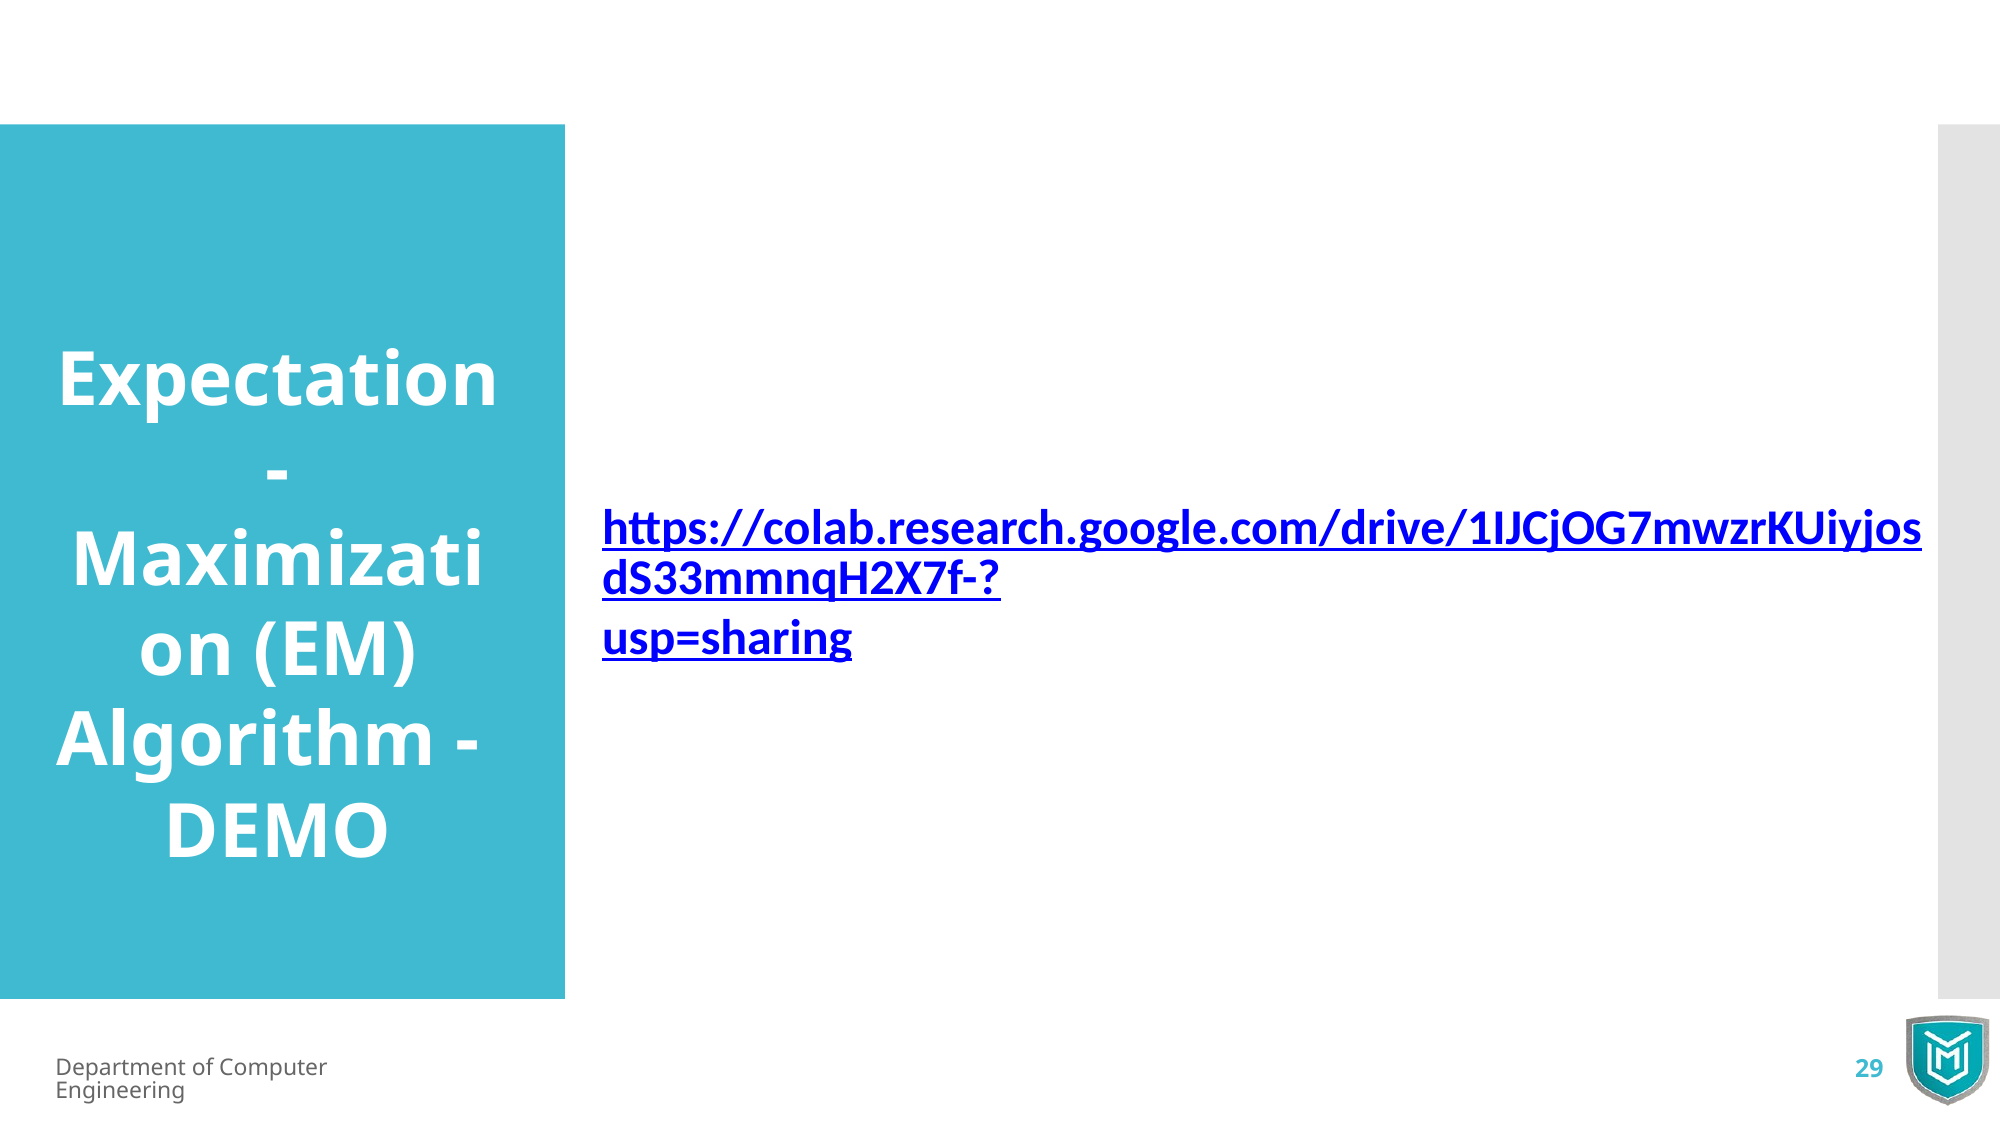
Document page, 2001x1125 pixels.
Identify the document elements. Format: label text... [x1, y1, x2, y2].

footer Department of Computer Engineering [53, 1056, 428, 1084]
text_box https://colab.research.google.com/drive/1IJCjOG7mwzrKUiyjosdS33mmnqH2X7f-?usp=sharing [587, 487, 1950, 683]
picture [1896, 995, 2000, 1125]
text_box Expectation-Maximization (EM) Algorithm - DEMO [53, 328, 500, 873]
slide_number 29 [1848, 1061, 1888, 1091]
